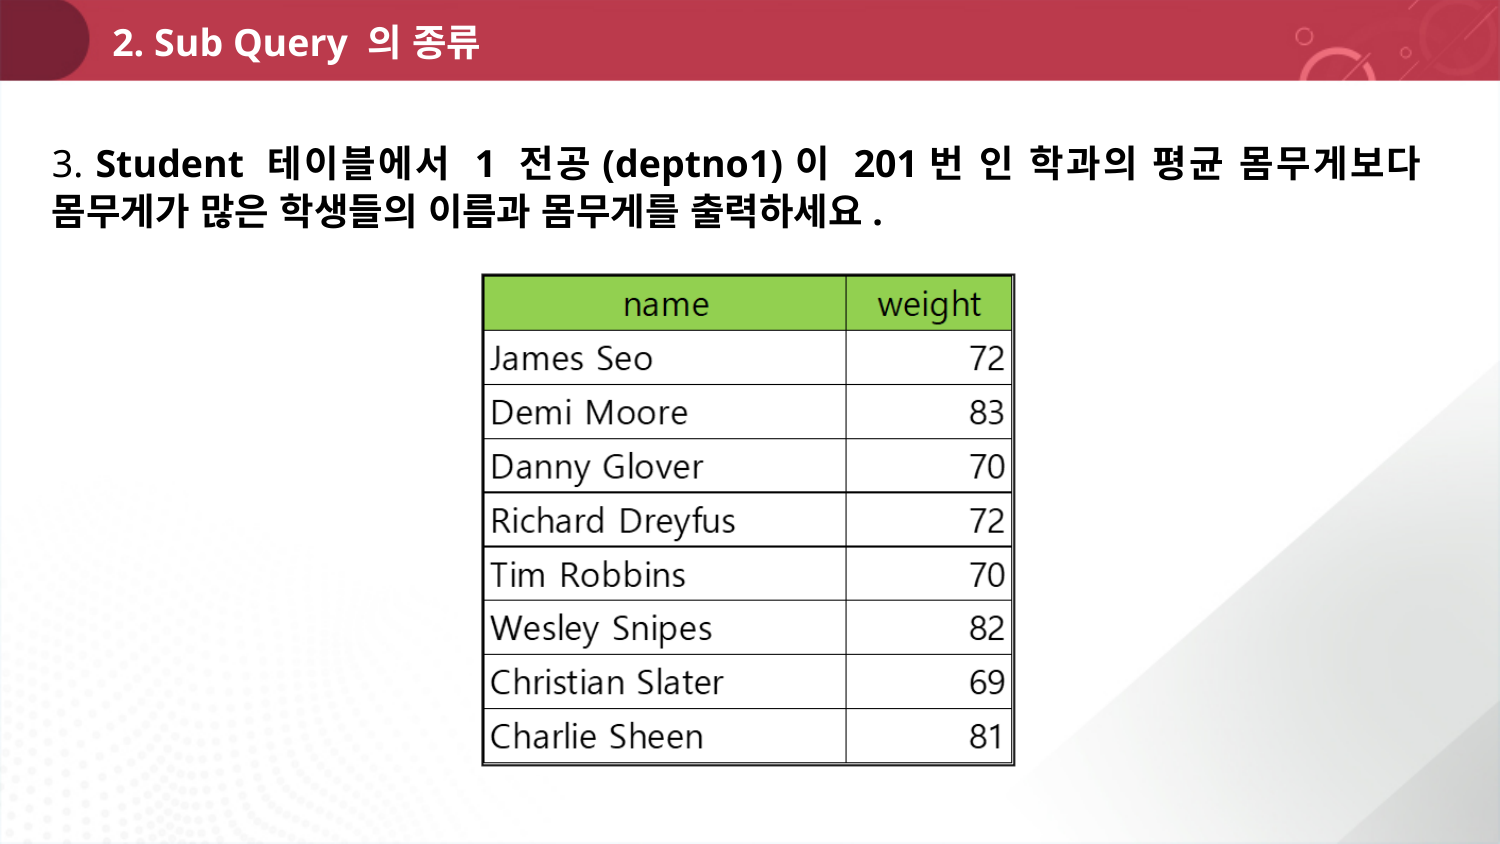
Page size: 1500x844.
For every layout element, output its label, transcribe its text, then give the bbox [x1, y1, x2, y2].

text_box 3. Student 테이블에서 1 전공(deptno1)이 201번 인 학과의 평균 몸무게보다 몸무게가 많은 학생들의 이름과 몸무게를 출력하세요. [37, 129, 1437, 241]
picture [0, 0, 1500, 844]
text_box 2. Sub Query 의 종류 [97, 12, 1031, 72]
